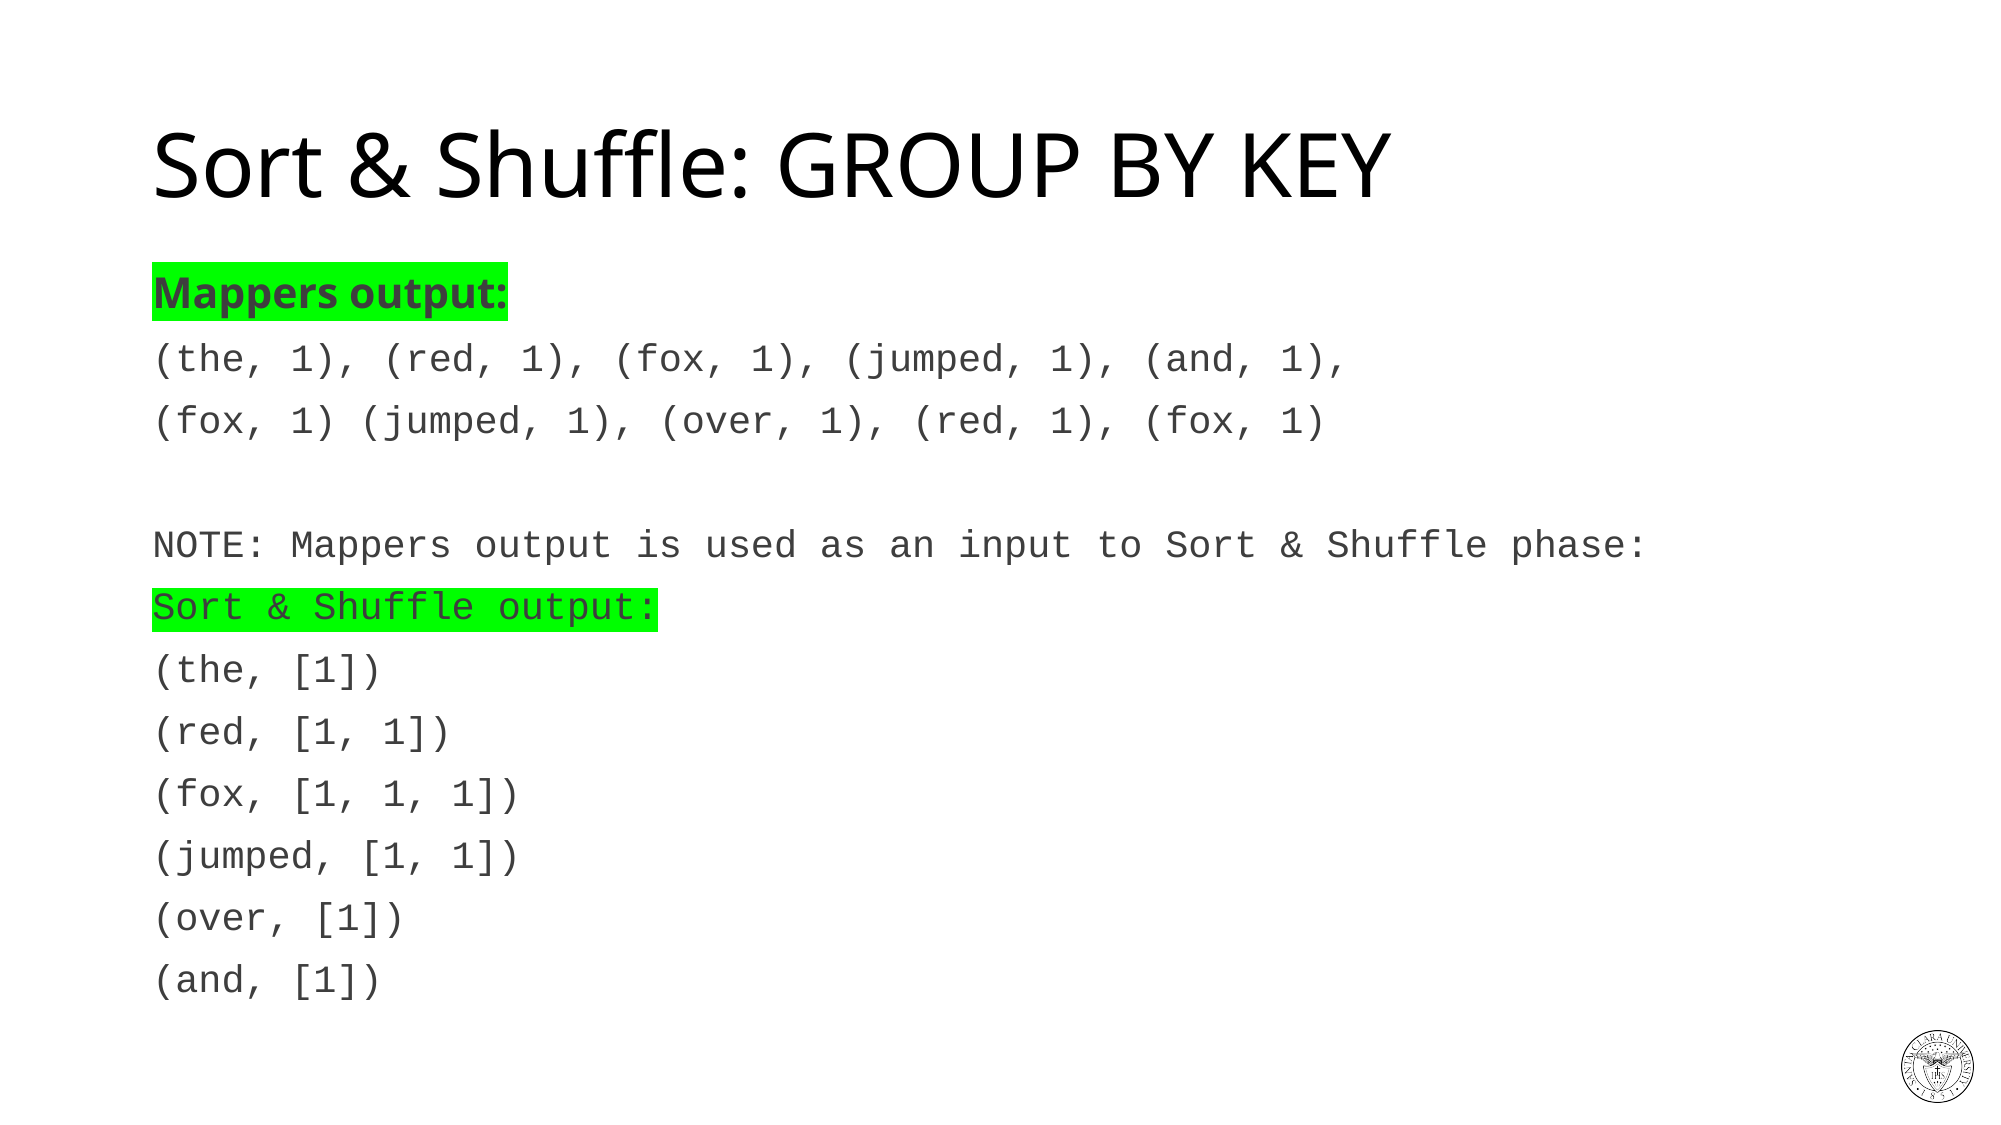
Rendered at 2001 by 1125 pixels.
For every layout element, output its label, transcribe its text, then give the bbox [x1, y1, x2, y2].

title Sort & Shuffle: GROUP BY KEY [137, 59, 1863, 225]
list Mappers output: (the, 1), (red, 1), (fox, 1), (jumped, 1), (and, 1), (fox, 1) (jumped, 1), (over, 1), (red, 1), (fox, 1) NOTE: Mappers output is used as an input to Sort & Shuffle phase: Sort & Shuffle output: (the, [1]) (red, [1, 1]) (fox, [1, 1, 1]) (jumped, [1, 1]) (over, [1]) (and, [1]) [137, 257, 1863, 1014]
picture [1901, 1030, 1974, 1103]
